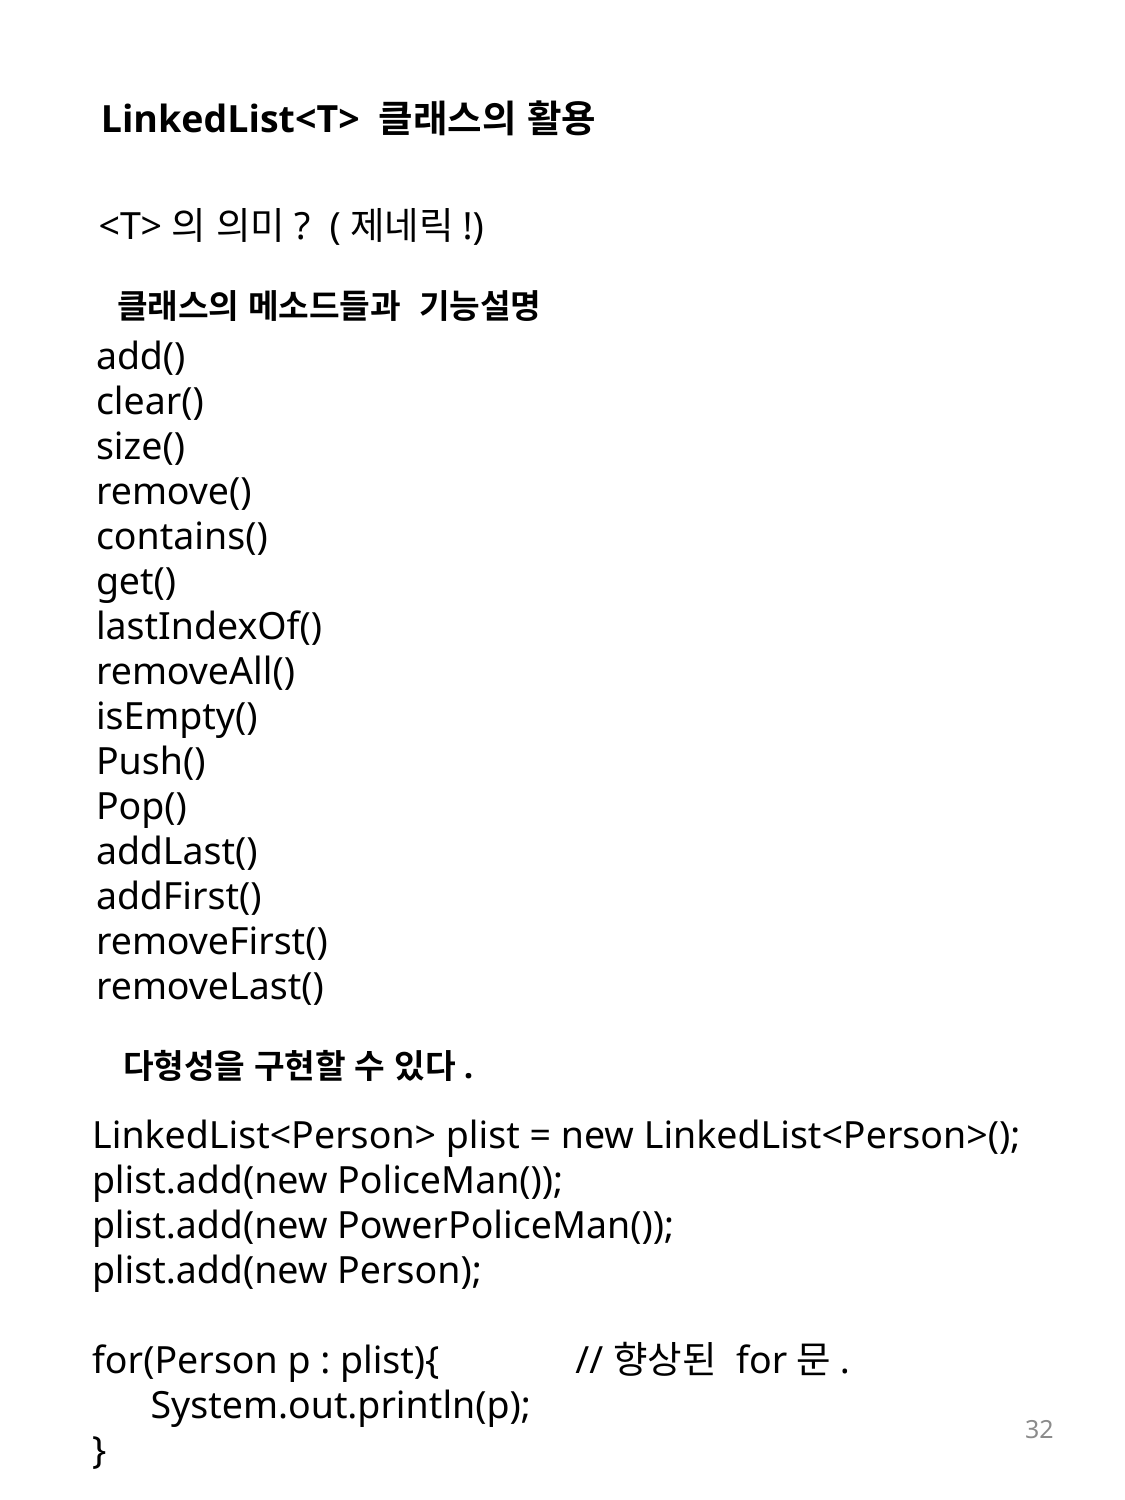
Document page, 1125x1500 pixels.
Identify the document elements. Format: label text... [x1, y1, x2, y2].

text_box LinkedList<T> 클래스의 활용 [86, 88, 612, 148]
text_box add() clear() size() remove() contains() get() lastIndexOf() removeAll() isEmpty() Push() Pop() addLast() addFirst() removeFirst() removeLast() [81, 324, 343, 1015]
text_box 클래스의 메소드들과 기능설명 [102, 277, 557, 333]
text_box LinkedList<Person> plist = new LinkedList<Person>(); plist.add(new PoliceMan()); plist.add(new PowerPoliceMan()); plist.add(new Person); for(Person p : plist){ //향상된 for문. System.out.println(p); } [77, 1103, 1036, 1479]
slide_number 32 [806, 1390, 1069, 1471]
text_box 다형성을 구현할 수 있다. [108, 1037, 489, 1093]
text_box <T>의 의미? (제네릭!) [83, 194, 509, 255]
